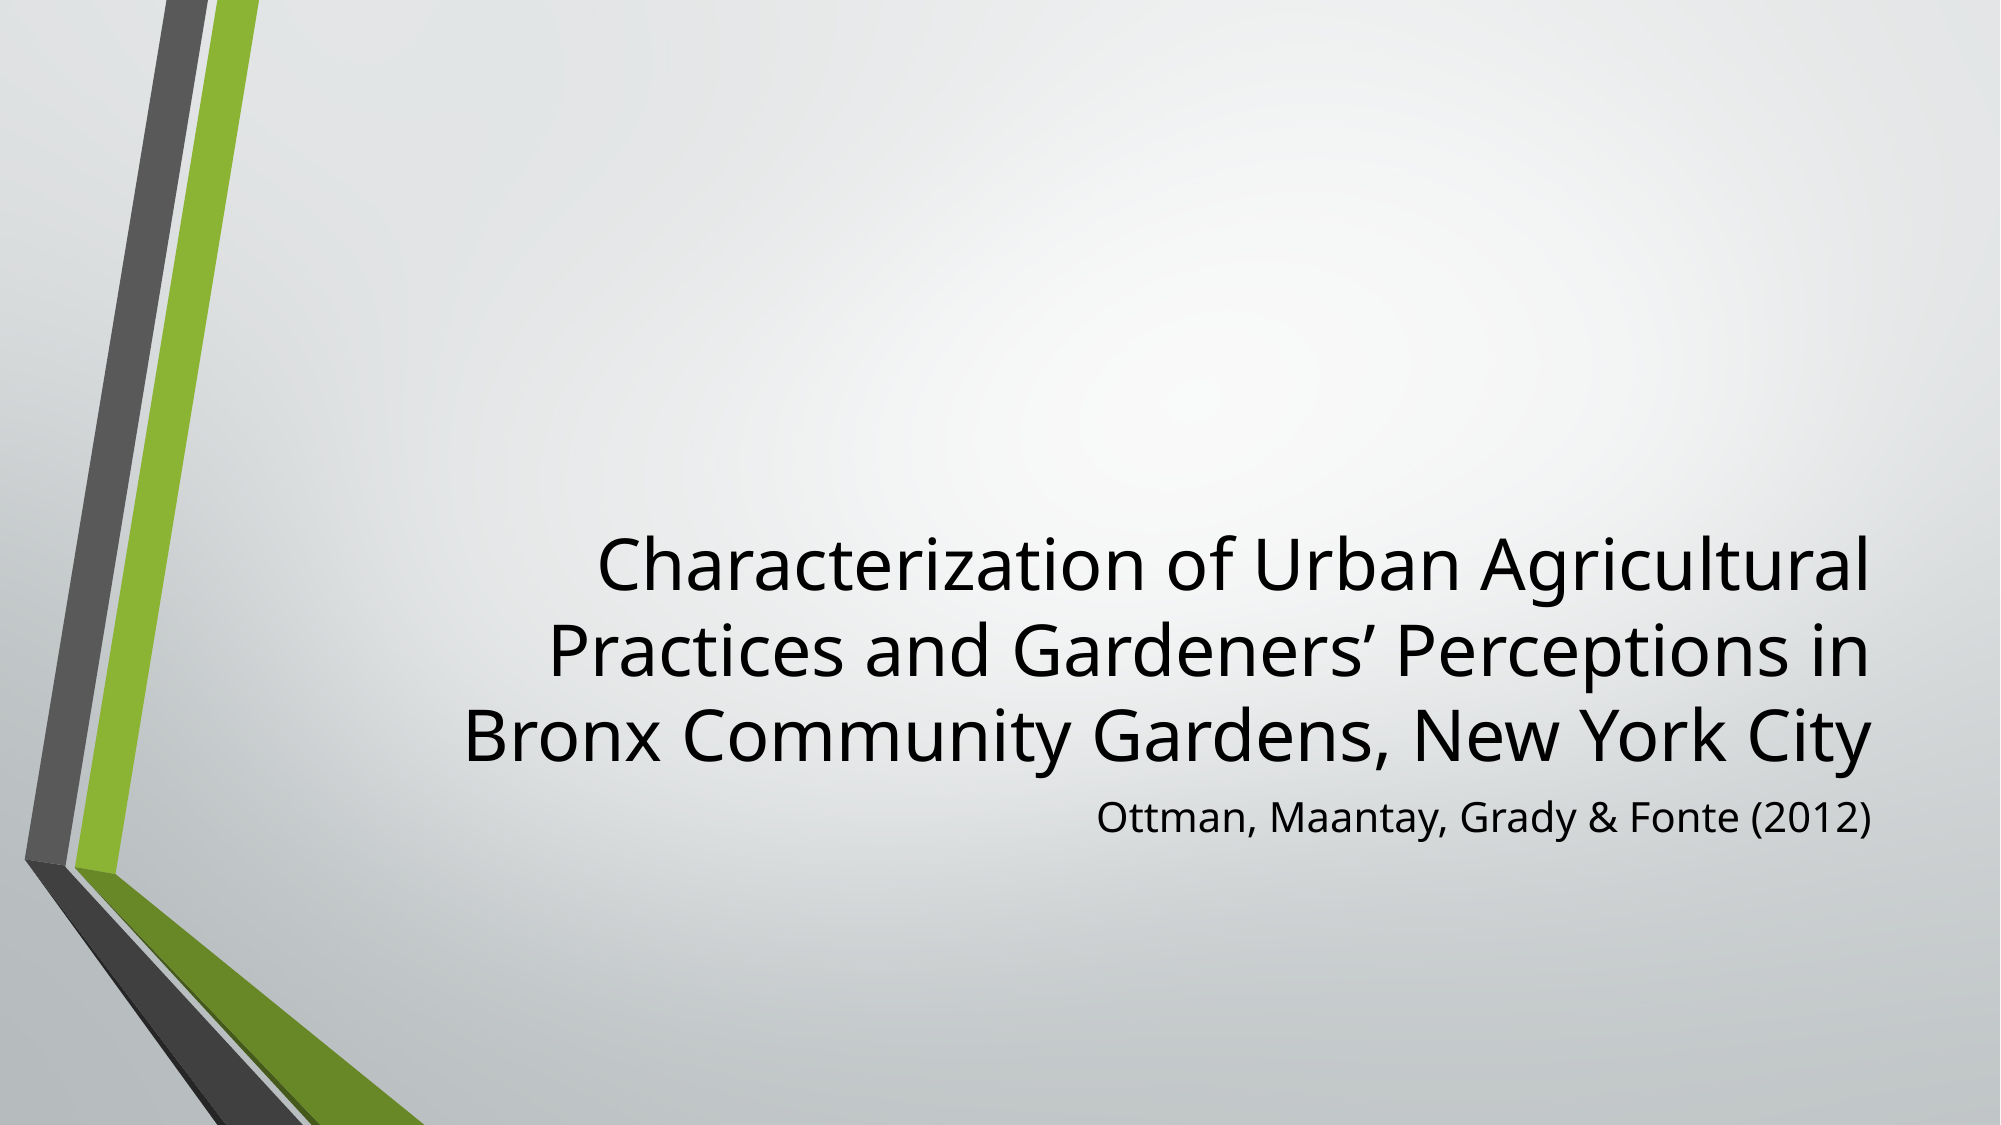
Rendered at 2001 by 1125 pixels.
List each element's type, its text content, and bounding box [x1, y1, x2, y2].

list Ottman, Maantay, Grady & Fonte (2012) [421, 783, 1887, 925]
title Characterization of Urban Agricultural Practices and Gardeners’ Perceptions in Bronx Community Gardens, New York City [421, 437, 1887, 783]
